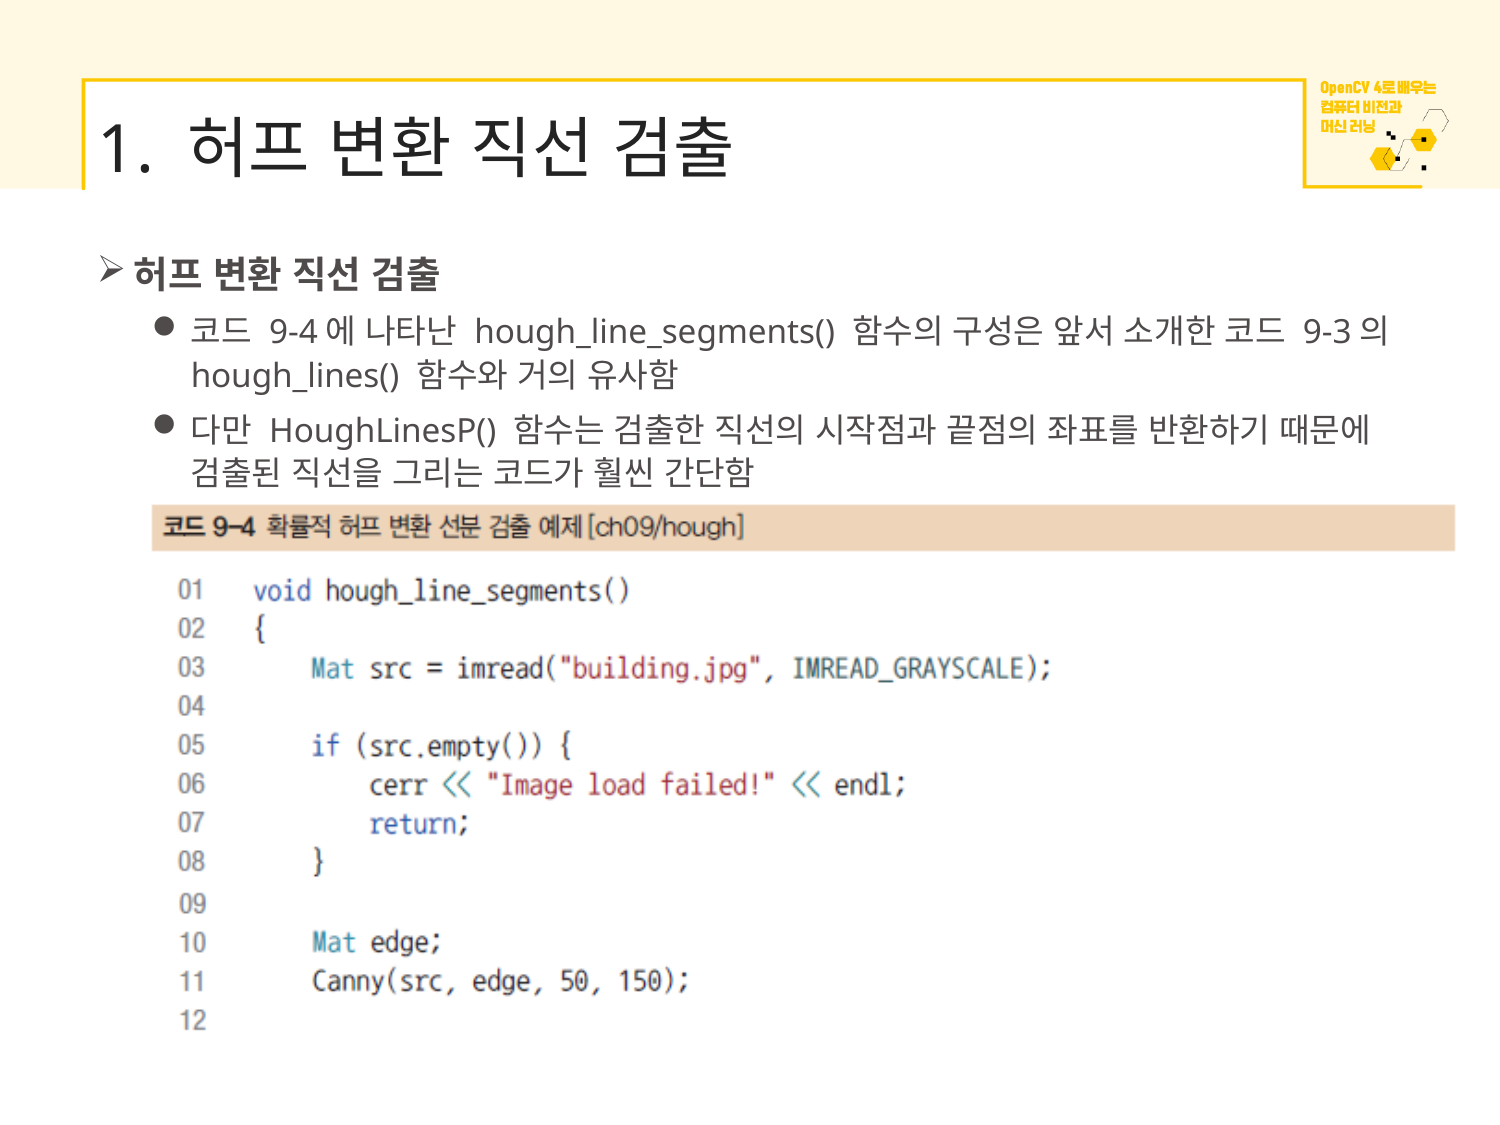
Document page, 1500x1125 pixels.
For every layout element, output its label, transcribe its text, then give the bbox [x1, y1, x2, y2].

list 허프 변환 직선 검출 코드 9-4에 나타난 hough_line_segments() 함수의 구성은 앞서 소개한 코드 9-3의 hough_lines() 함수와 거의 유사함 다만 HoughLinesP() 함수는 검출한 직선의 시작점과 끝점의 좌표를 반환하기 때문에 검출된 직선을 그리는 코드가 훨씬 간단함 [81, 239, 1412, 1054]
title 1. 허프 변환 직선 검출 [82, 61, 1413, 193]
picture [0, 0, 1500, 1125]
